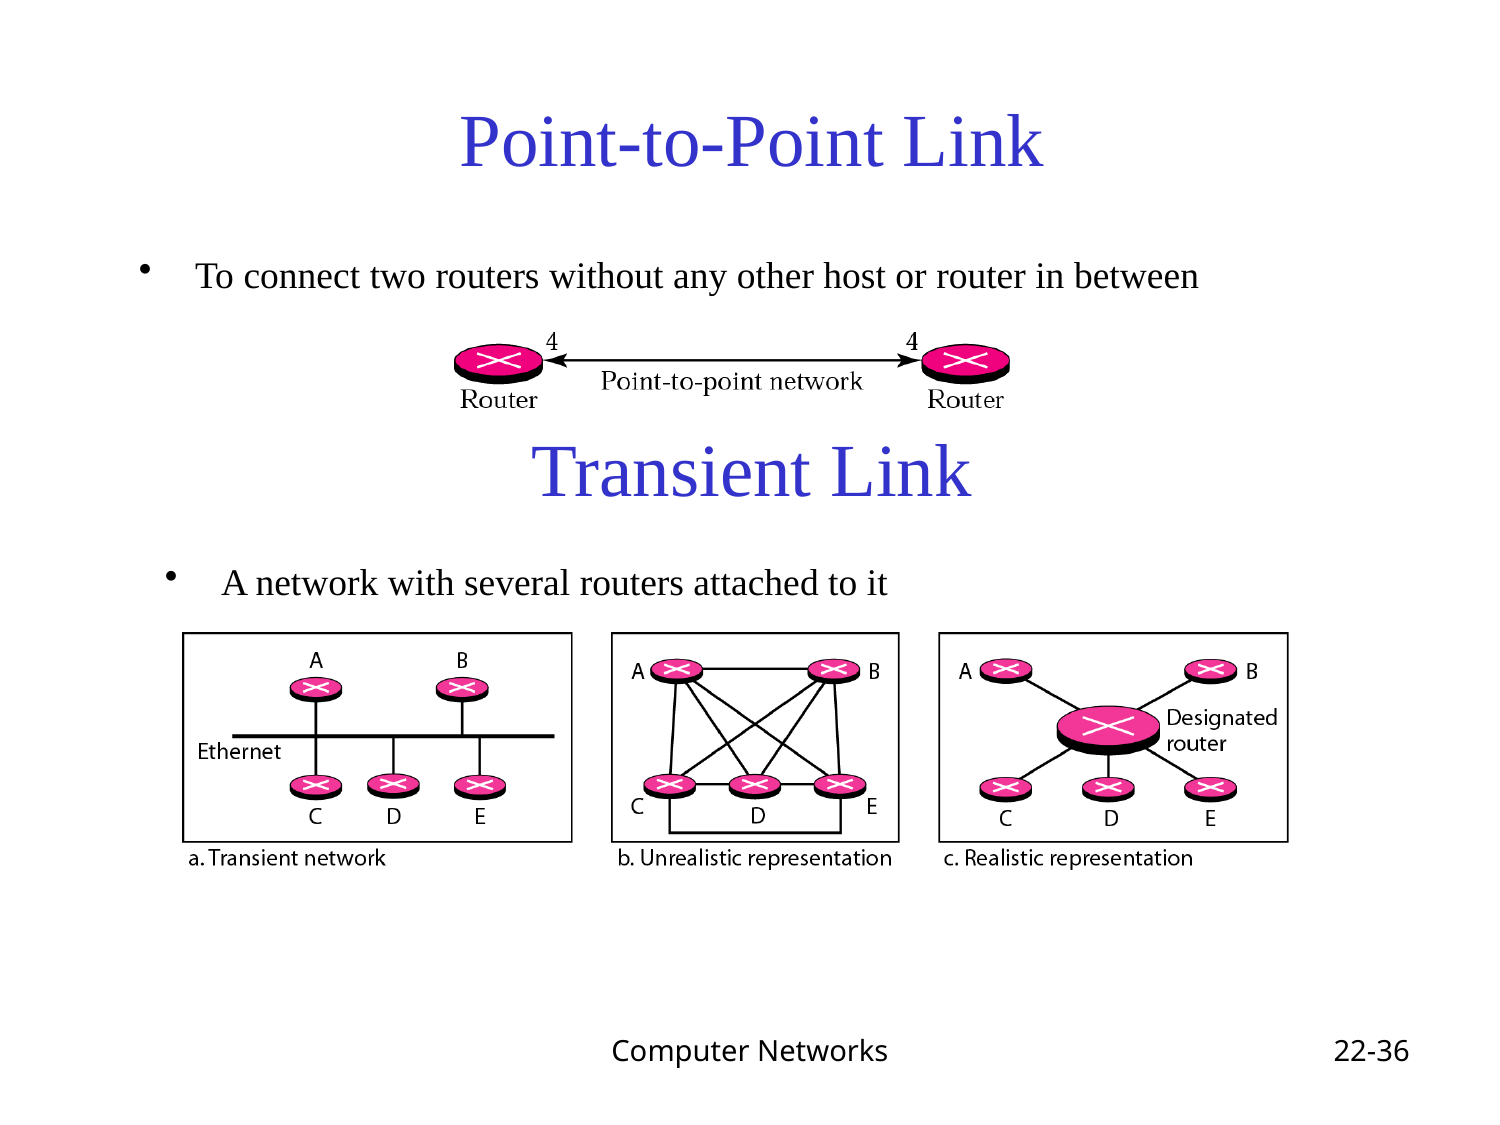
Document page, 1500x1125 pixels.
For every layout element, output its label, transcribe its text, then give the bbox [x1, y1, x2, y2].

text_box A network with several routers attached to it [149, 550, 1500, 610]
picture [182, 632, 1290, 872]
text_box To connect two routers without any other host or router in between [123, 243, 1474, 303]
footer Computer Networks [512, 1024, 988, 1103]
title Point-to-Point Link [76, 42, 1427, 231]
text_box Transient Link [76, 397, 1427, 537]
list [454, 325, 1010, 416]
slide_number 22-36 [1074, 1024, 1426, 1103]
